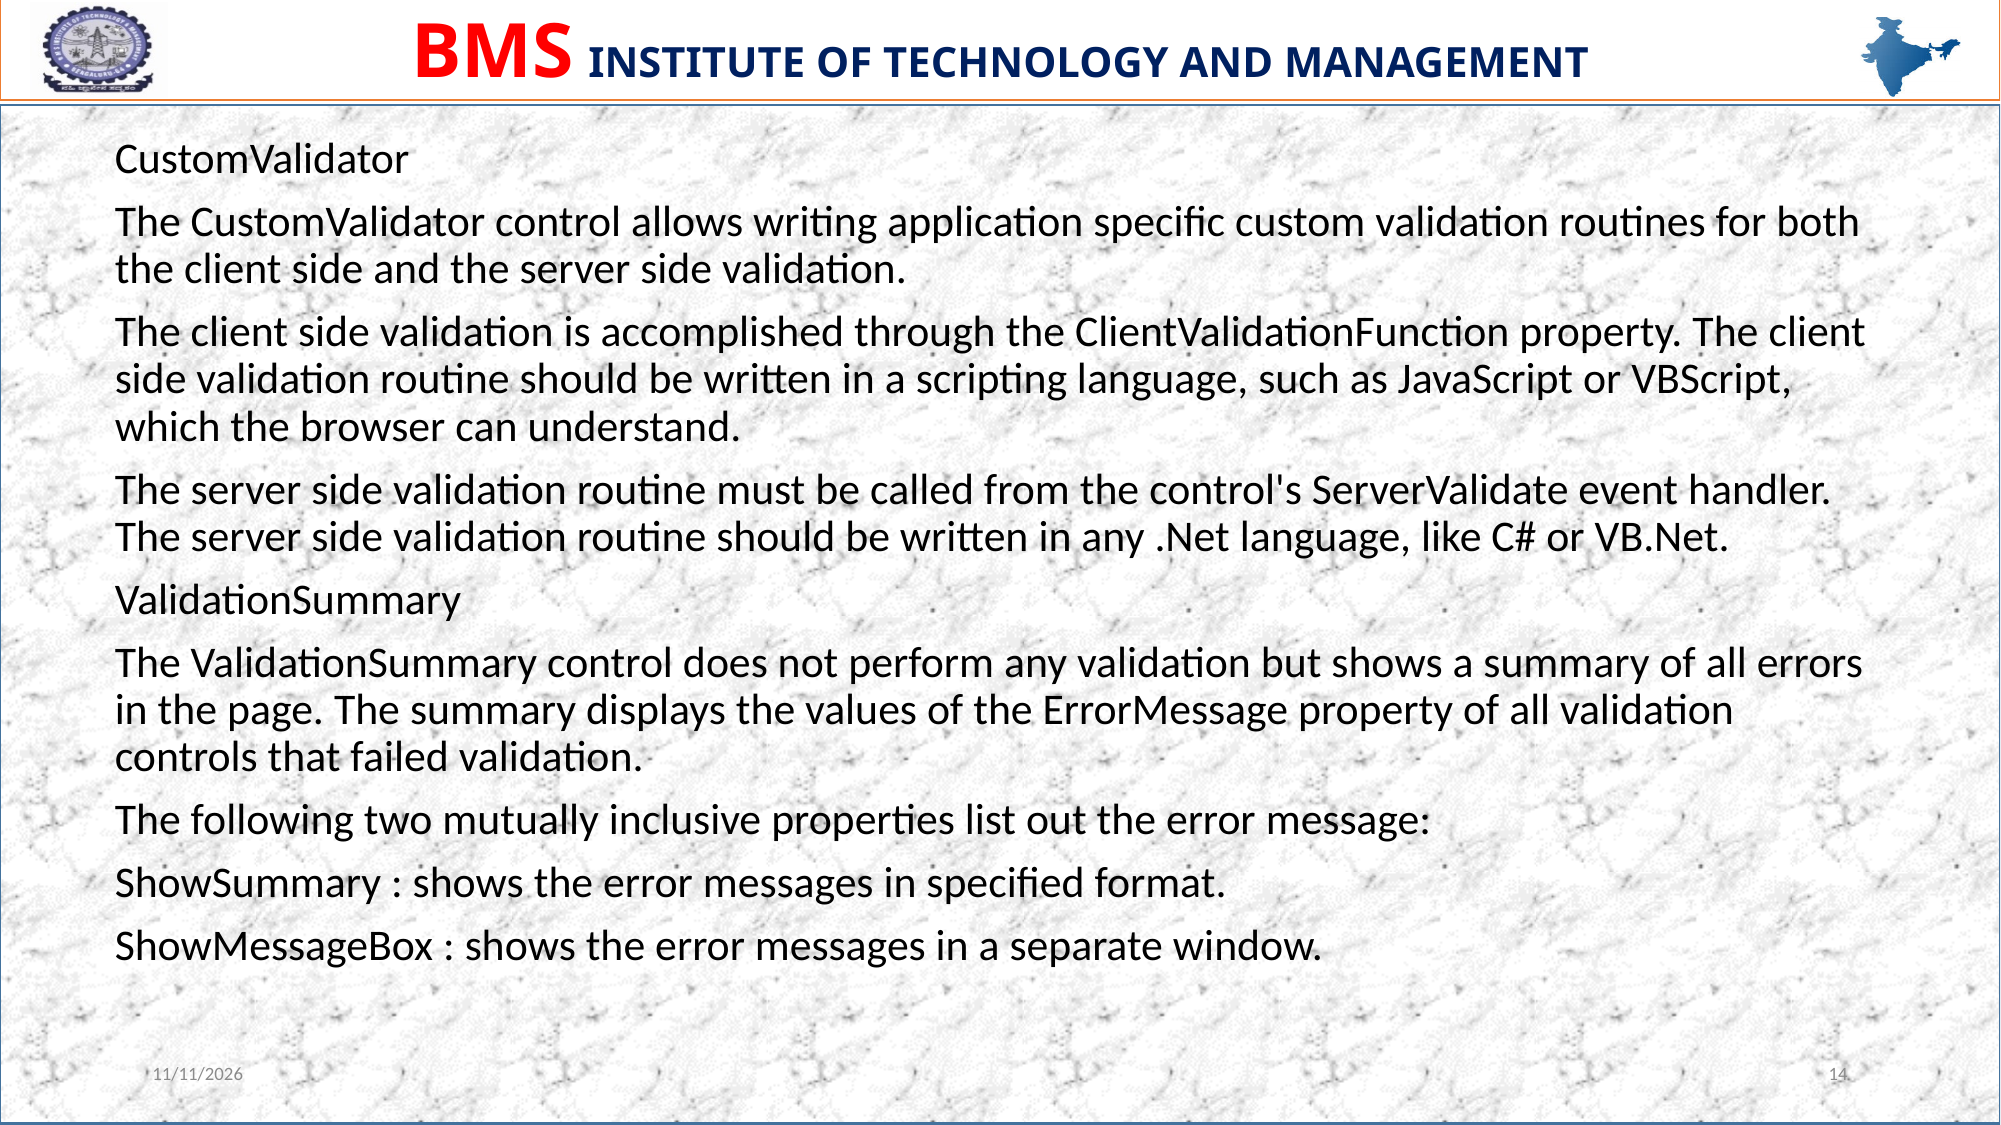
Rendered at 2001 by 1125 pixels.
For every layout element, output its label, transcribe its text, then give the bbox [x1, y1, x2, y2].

slide_number 14 [1412, 1042, 1863, 1103]
picture [1859, 17, 1961, 98]
slide_number 07-Apr-23 [137, 1042, 588, 1103]
picture [1, 106, 1999, 1122]
picture [30, 2, 168, 98]
list CustomValidator The CustomValidator control allows writing application specific custom validation routines for both the client side and the server side validation. The client side validation is accomplished through the ClientValidationFunction property. The client side validation routine should be written in a scripting language, such as JavaScript or VBScript, which the browser can understand. The server side validation routine must be called from the control's ServerValidate event handler. The server side validation routine should be written in any .Net language, like C# or VB.Net. ValidationSummary The ValidationSummary control does not perform any validation but shows a summary of all errors in the page. The summary displays the values of the ErrorMessage property of all validation controls that failed validation. The following two mutually inclusive properties list out the error message: ShowSummary : shows the error messages in specified format. ShowMessageBox : shows the error messages in a separate window. [99, 128, 1900, 1043]
